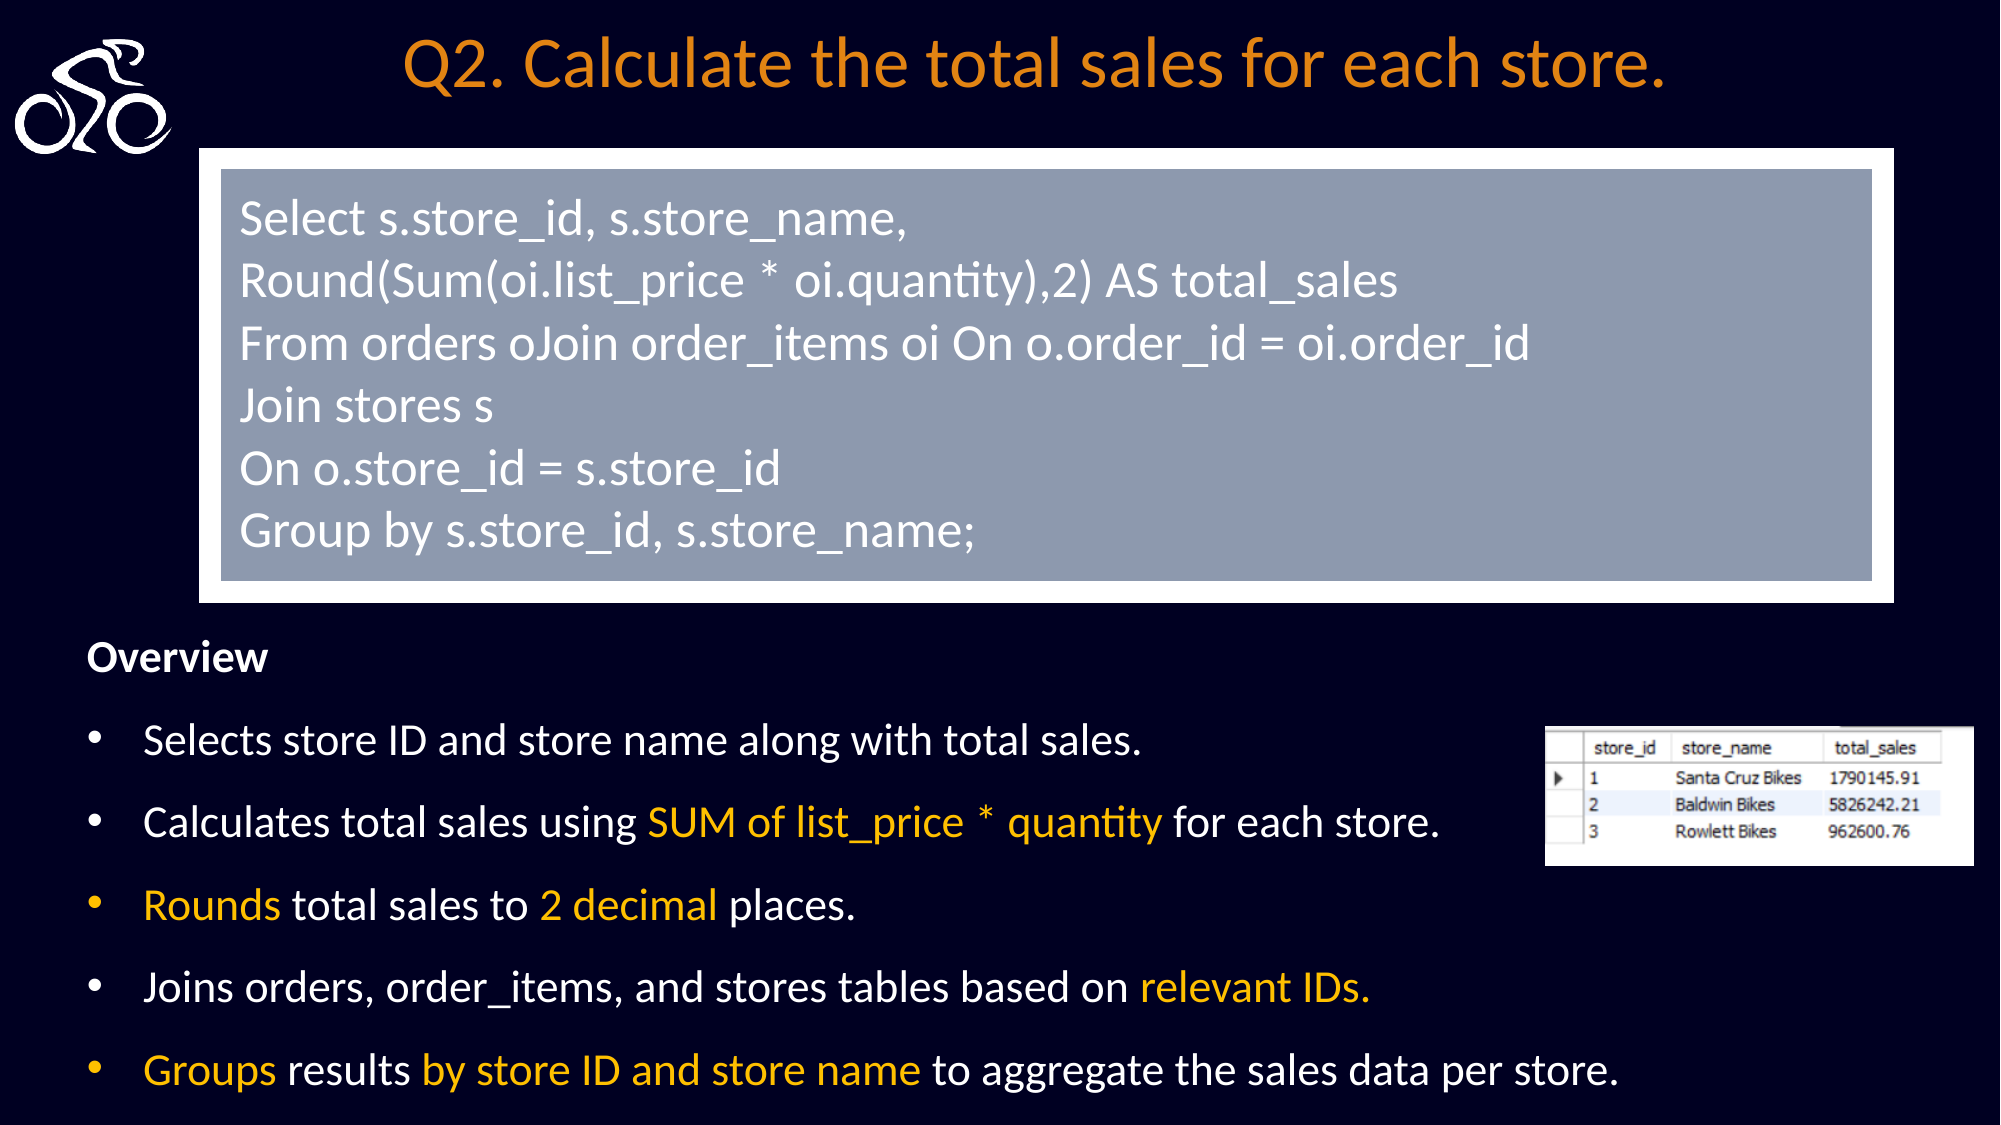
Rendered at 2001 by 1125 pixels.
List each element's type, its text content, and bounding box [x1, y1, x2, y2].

picture [0, 7, 189, 194]
text_box [209, 157, 1884, 593]
text_box Overview Selects store ID and store name along with total sales. Calculates total sales using SUM of list_price * quantity for each store. Rounds total sales to 2 decimal places. Joins orders, order_items, and stores tables based on relevant IDs. Groups results by store ID and store name to aggregate the sales data per store. [72, 592, 1671, 1102]
text_box Q2. Calculate the total sales for each store. [189, 7, 1884, 110]
picture [1545, 726, 1974, 866]
text_box Select s.store_id, s.store_name, Round(Sum(oi.list_price * oi.quantity),2) AS total_sales From orders oJoin order_items oi On o.order_id = oi.order_id Join stores s On o.store_id = s.store_id Group by s.store_id, s.store_name; [224, 176, 1870, 566]
